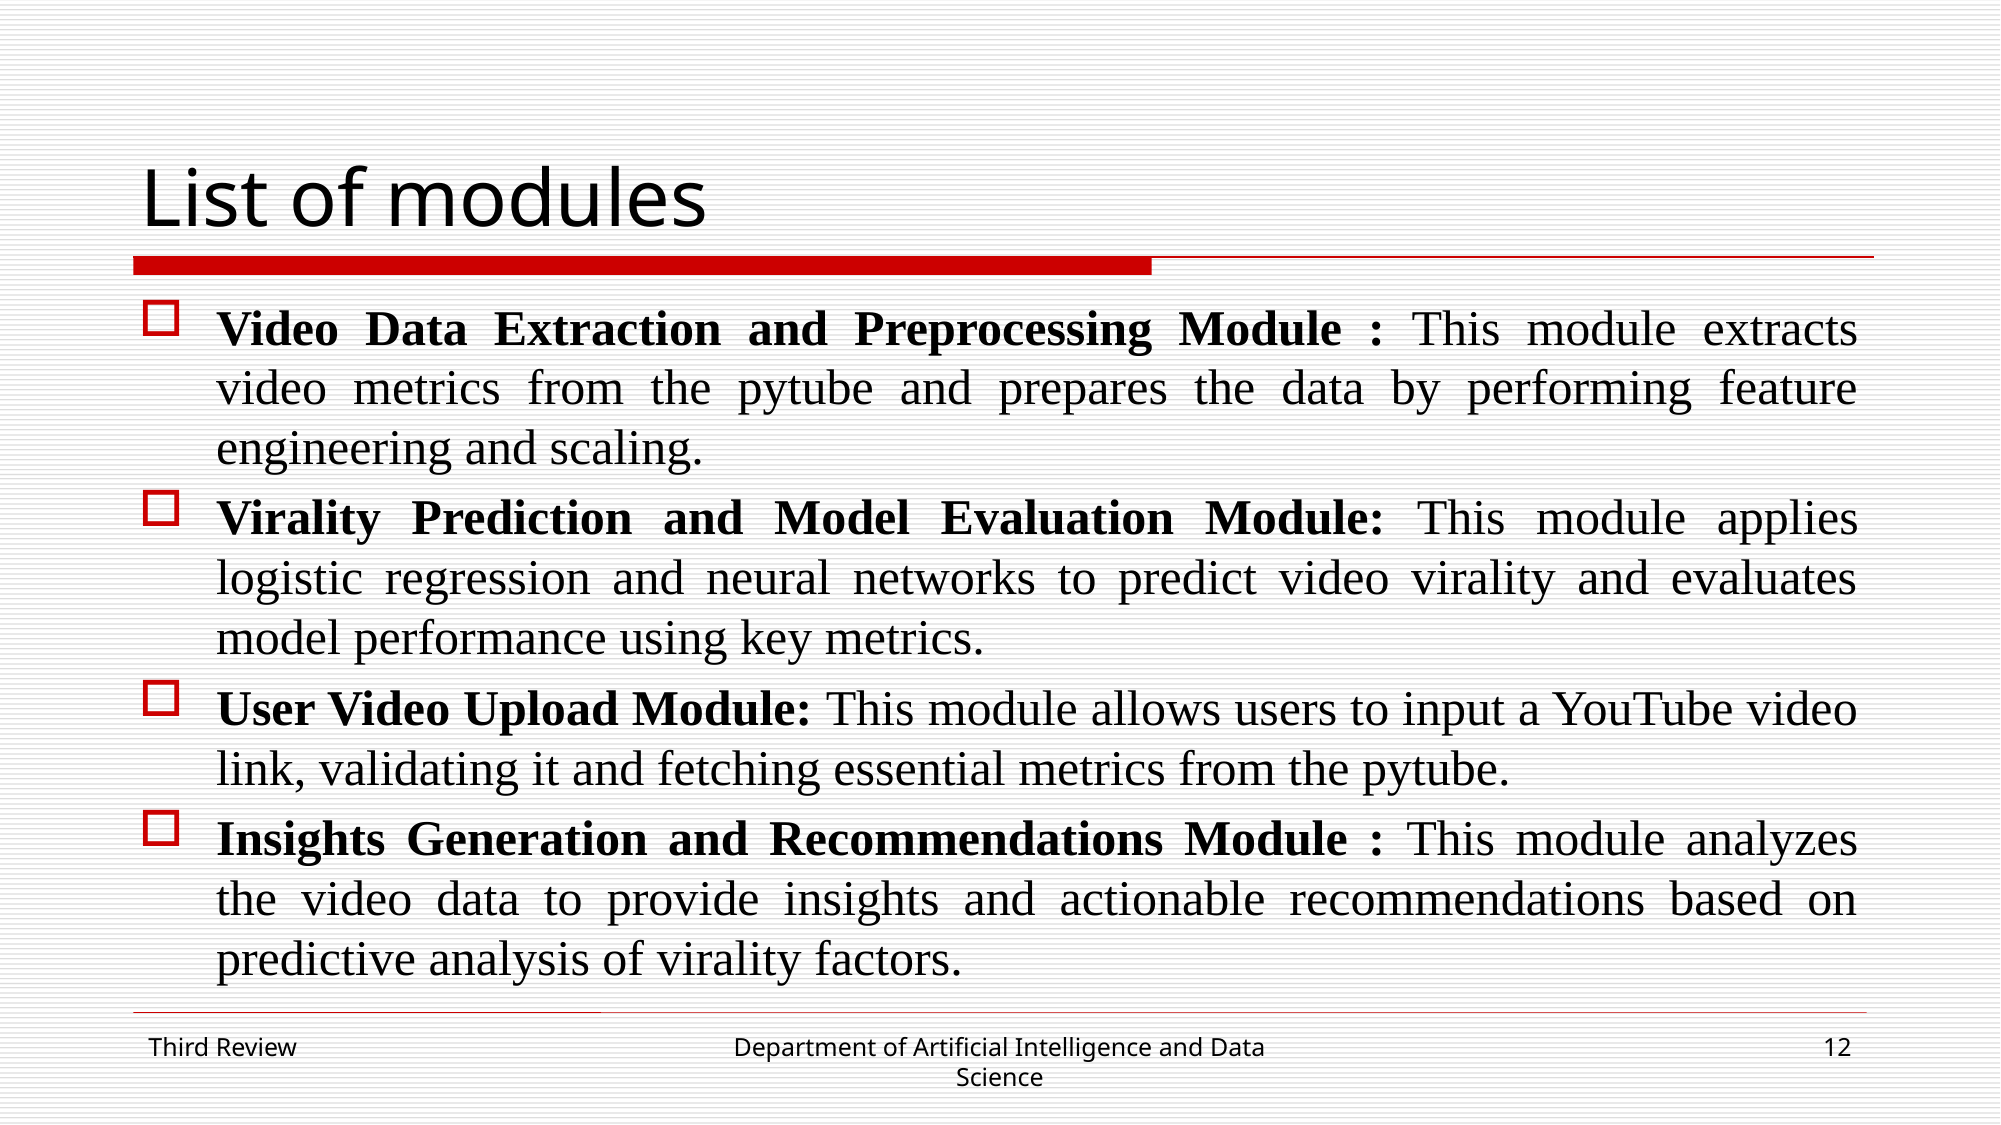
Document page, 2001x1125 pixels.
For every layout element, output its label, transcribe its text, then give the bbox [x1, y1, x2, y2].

slide_number Third Review [133, 1024, 567, 1103]
slide_number 12 [1433, 1024, 1867, 1103]
title List of modules [125, 50, 1876, 250]
footer Department of Artificial Intelligence and Data Science [683, 1024, 1317, 1103]
picture [0, 0, 2001, 1125]
list Video Data Extraction and Preprocessing Module : This module extracts video metrics from the pytube and prepares the data by performing feature engineering and scaling. Virality Prediction and Model Evaluation Module: This module applies logistic regression and neural networks to predict video virality and evaluates model performance using key metrics. User Video Upload Module: This module allows users to input a YouTube video link, validating it and fetching essential metrics from the pytube. Insights Generation and Recommendations Module : This module analyzes the video data to provide insights and actionable recommendations based on predictive analysis of virality factors. [123, 287, 1874, 988]
